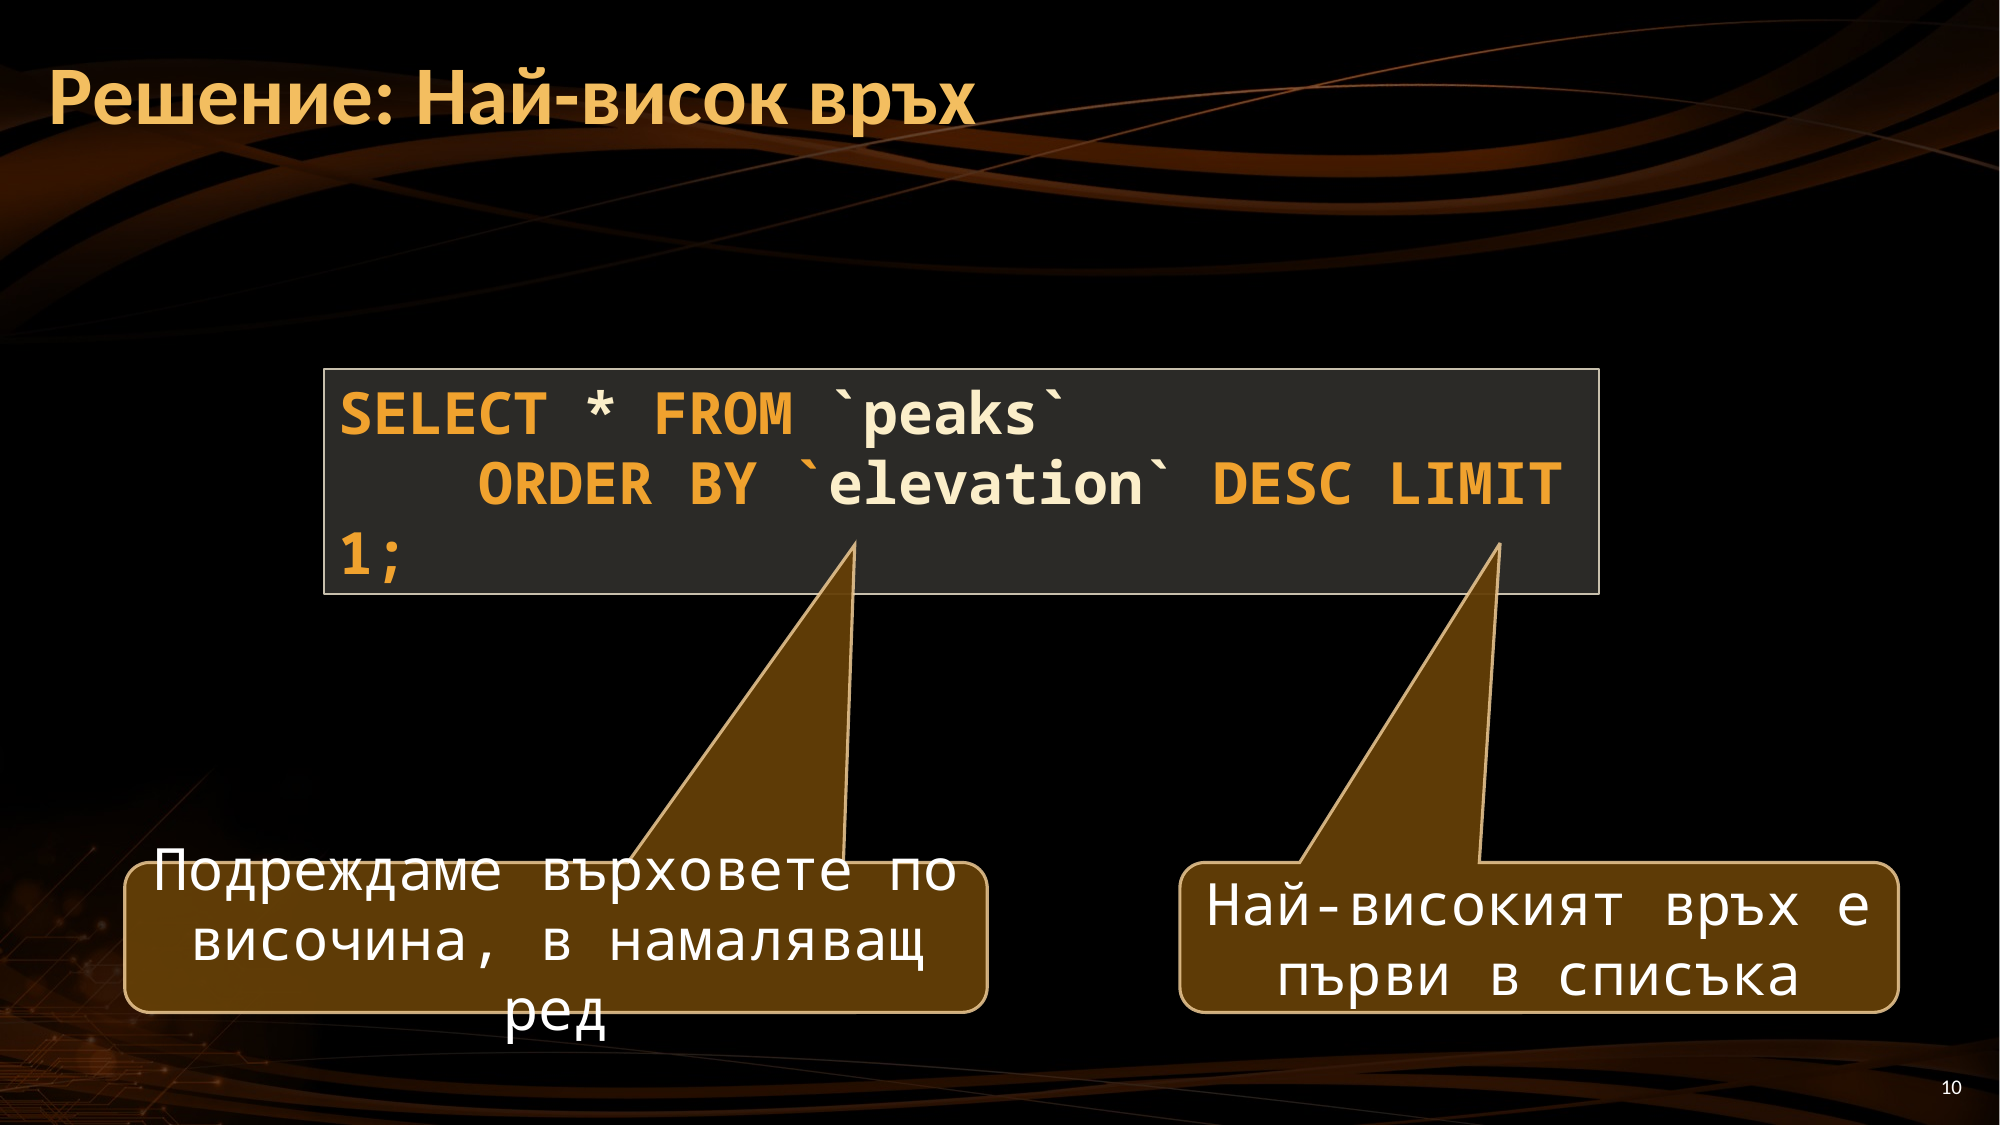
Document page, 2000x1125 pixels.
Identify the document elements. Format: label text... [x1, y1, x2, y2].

text_box Най-високият връх е първи в списъка [1178, 542, 1900, 1014]
title Решение: Най-висок връх [30, 6, 1968, 189]
picture [0, 0, 2000, 1125]
text_box SELECT * FROM `peaks` ORDER BY `elevation` DESC LIMIT 1; [323, 369, 1599, 594]
text_box Подреждаме върховете по височина, в намаляващ ред [123, 541, 989, 1014]
slide_number 10 [1897, 1070, 1968, 1103]
